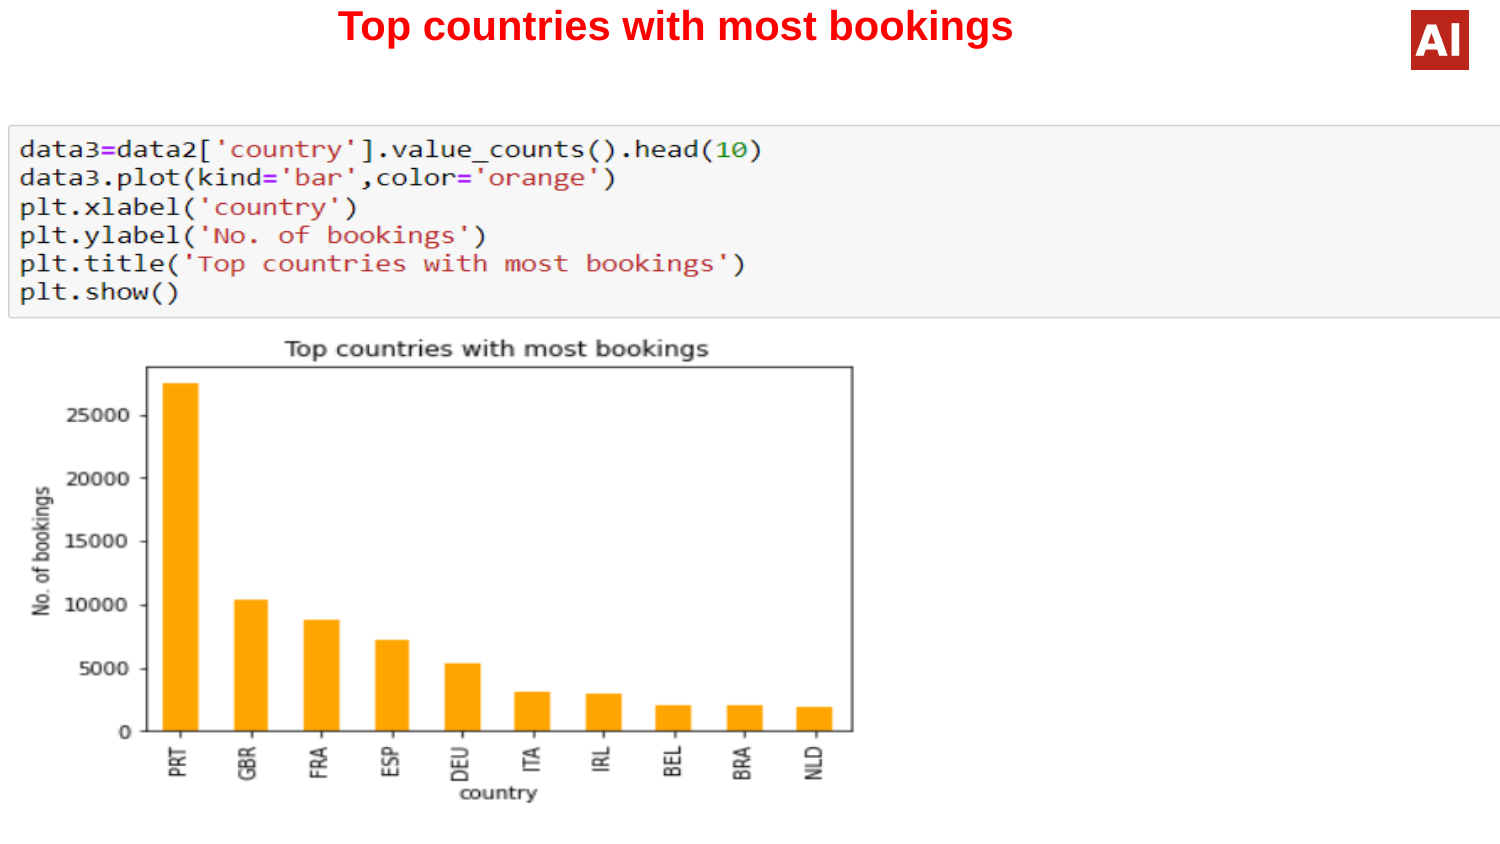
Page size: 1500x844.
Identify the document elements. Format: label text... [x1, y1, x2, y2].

list Top countries with most bookings [0, 0, 1424, 83]
picture [1424, 10, 1469, 70]
picture [8, 121, 1500, 841]
